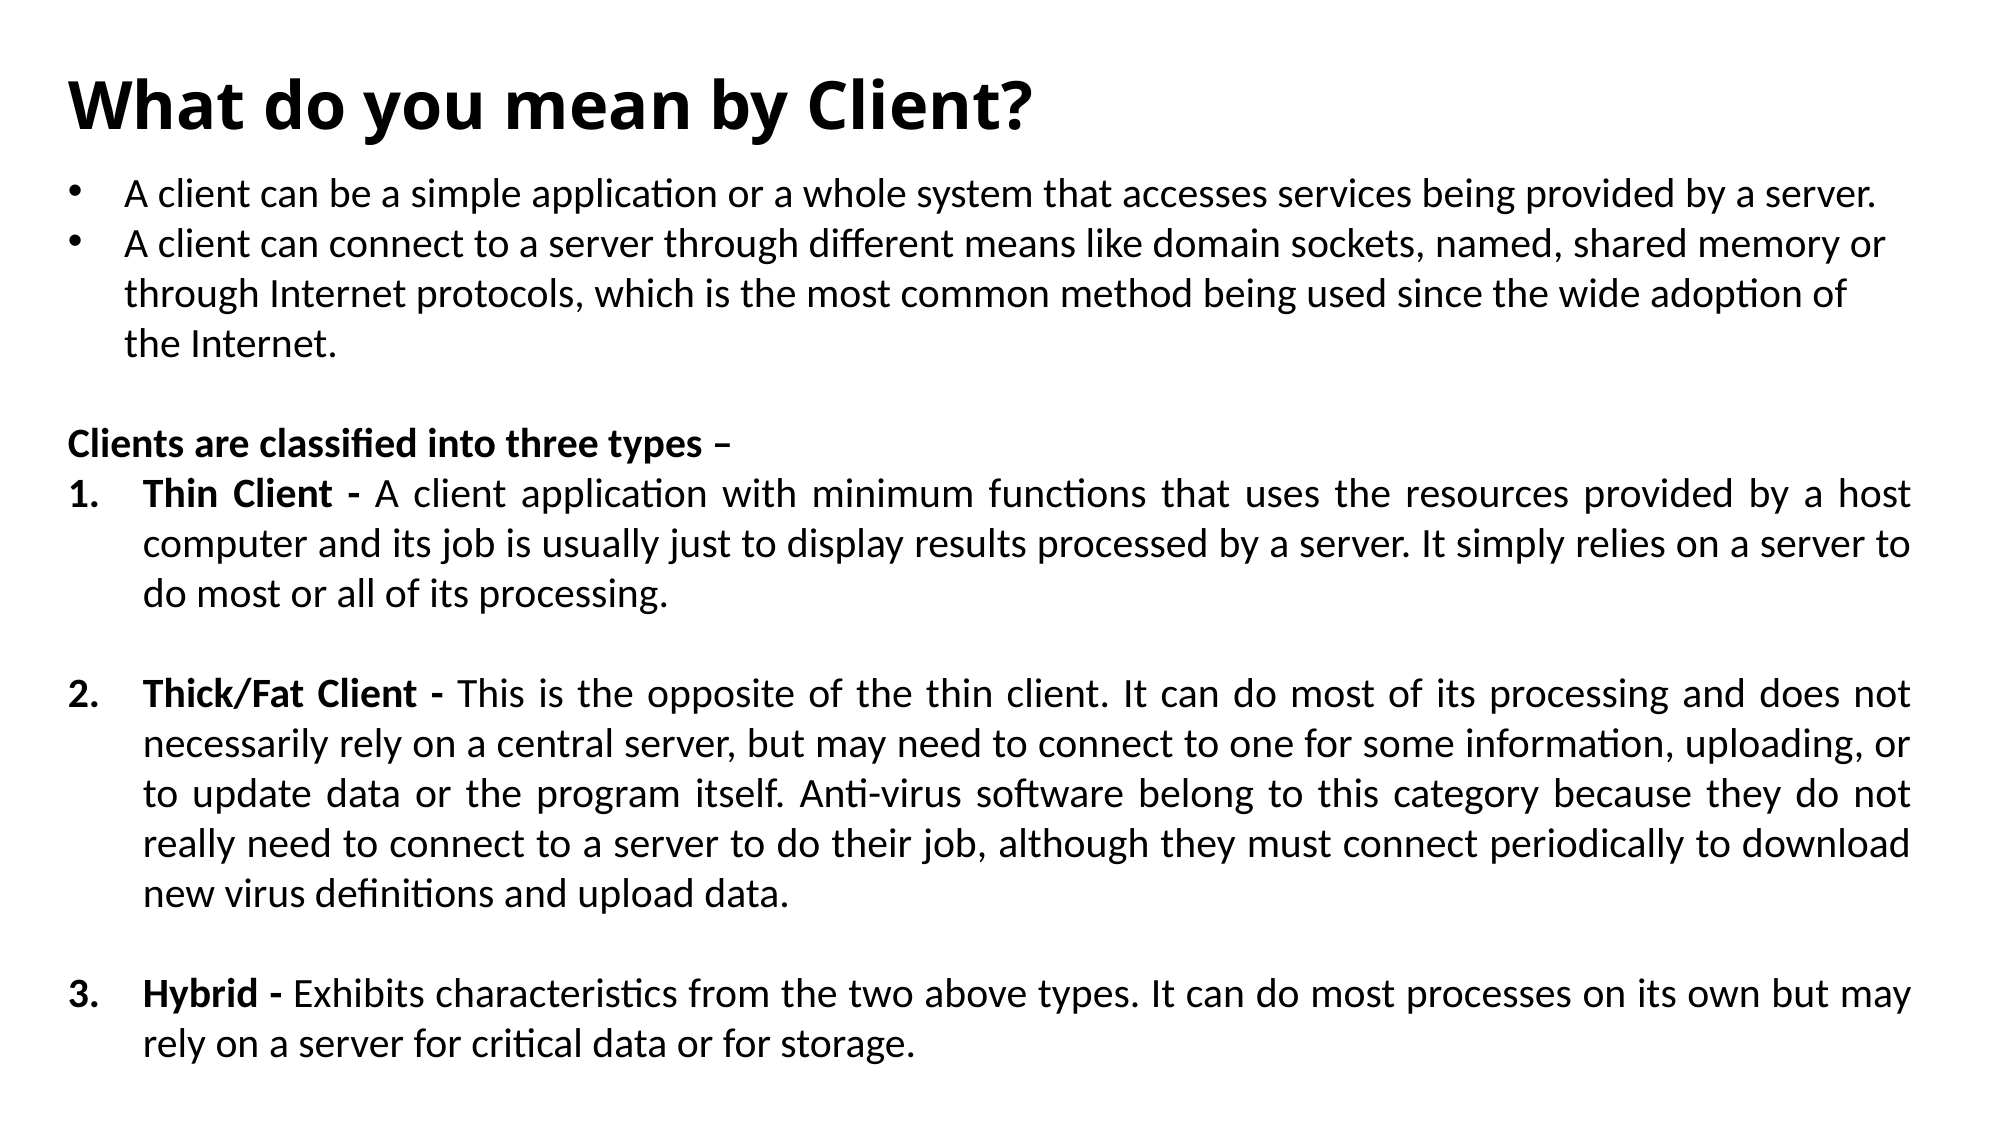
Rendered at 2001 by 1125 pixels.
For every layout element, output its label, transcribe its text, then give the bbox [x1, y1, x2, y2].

text_box A client can be a simple application or a whole system that accesses services being provided by a server. A client can connect to a server through different means like domain sockets, named, shared memory or through Internet protocols, which is the most common method being used since the wide adoption of the Internet. Clients are classified into three types – Thin Client - A client application with minimum functions that uses the resources provided by a host computer and its job is usually just to display results processed by a server. It simply relies on a server to do most or all of its processing. Thick/Fat Client - This is the opposite of the thin client. It can do most of its processing and does not necessarily rely on a central server, but may need to connect to one for some information, uploading, or to update data or the program itself. Anti-virus software belong to this category because they do not really need to connect to a server to do their job, although they must connect periodically to download new virus definitions and upload data. Hybrid - Exhibits characteristics from the two above types. It can do most processes on its own but may rely on a server for critical data or for storage. [53, 158, 1928, 1074]
title What do you mean by Client? [53, 57, 1779, 158]
